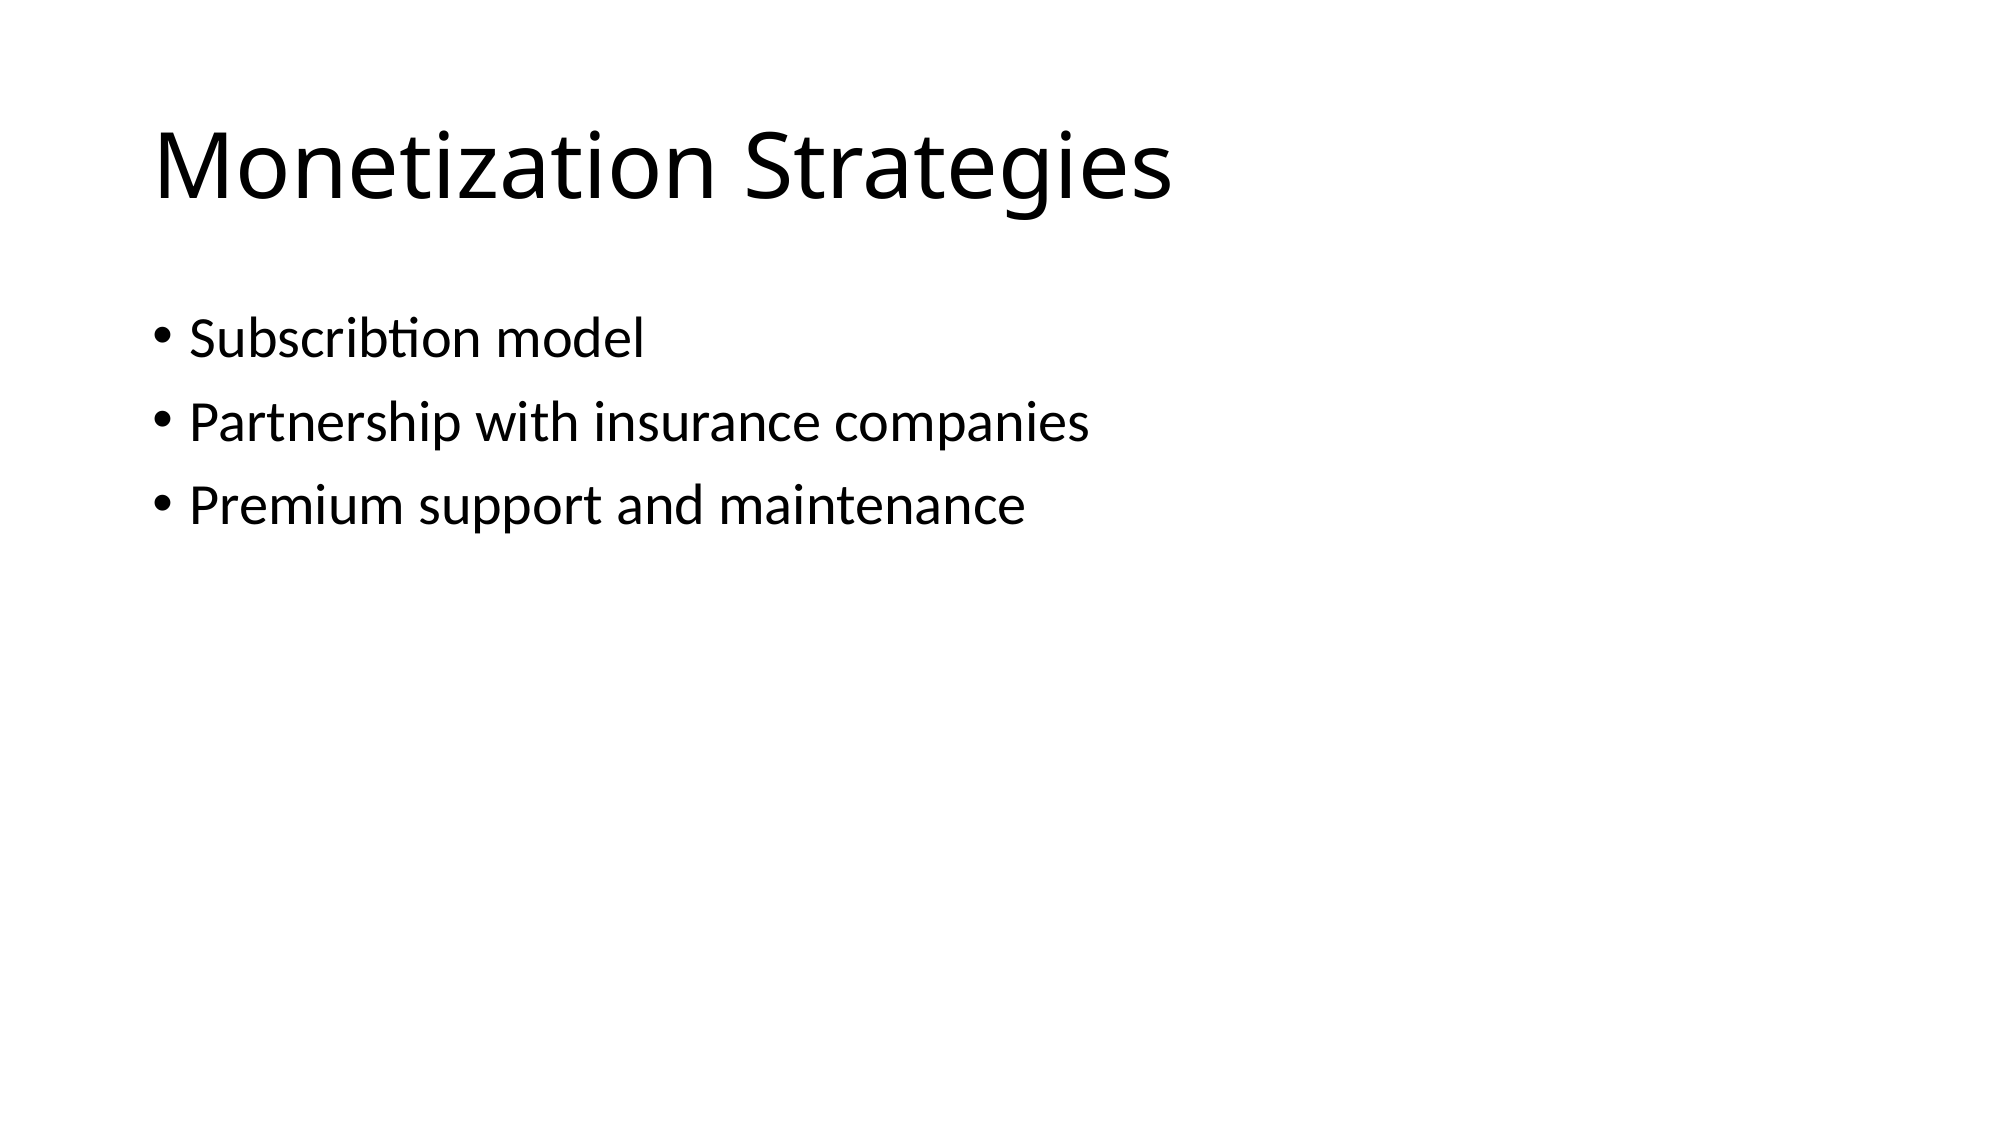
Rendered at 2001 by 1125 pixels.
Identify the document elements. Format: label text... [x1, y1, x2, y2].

list Subscribtion model Partnership with insurance companies Premium support and maintenance [137, 299, 1863, 1014]
title Monetization Strategies [137, 59, 1863, 278]
